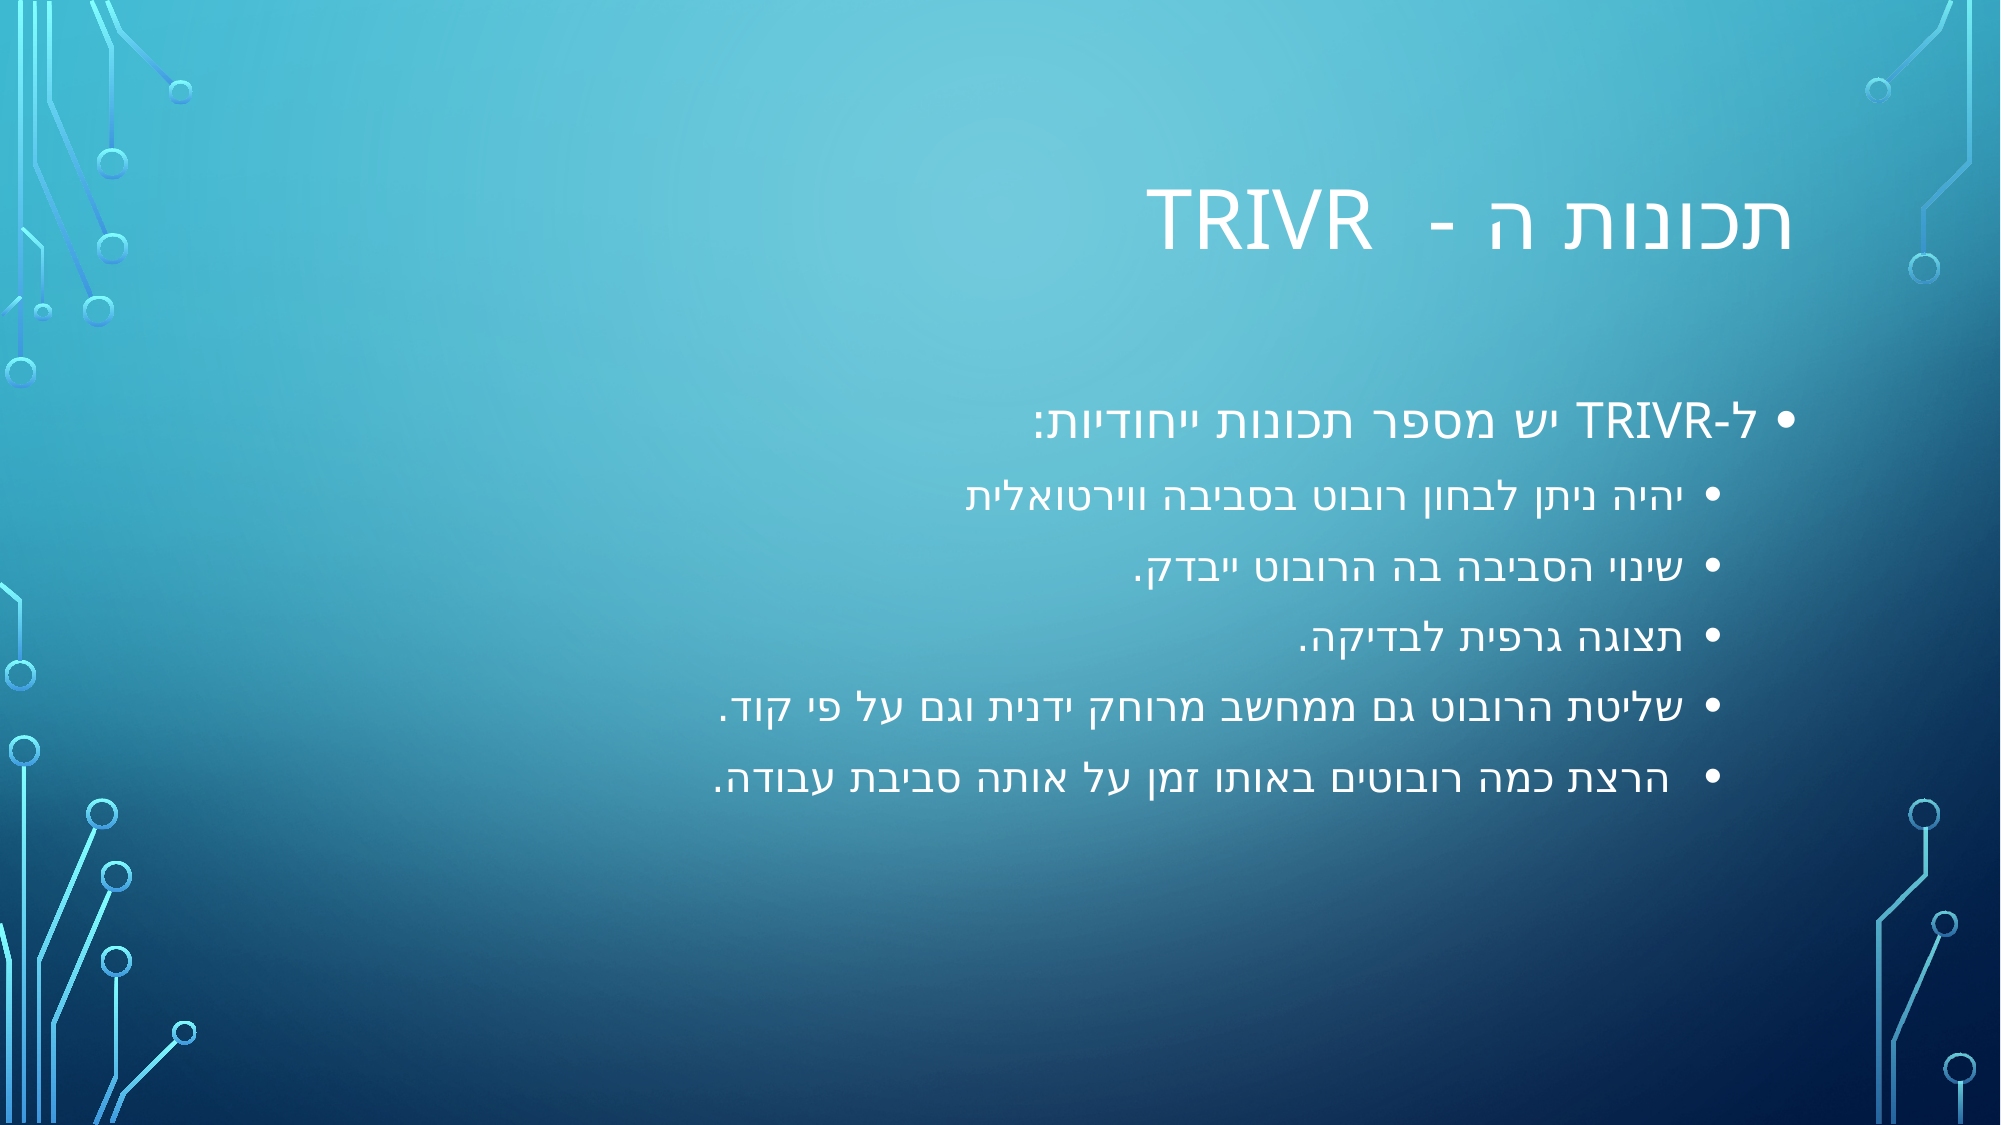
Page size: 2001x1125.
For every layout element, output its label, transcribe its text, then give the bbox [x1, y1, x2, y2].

list ל-TRIVR יש מספר תכונות ייחודיות: יהיה ניתן לבחון רובוט בסביבה ווירטואלית שינוי הסביבה בה הרובוט ייבדק. תצוגה גרפית לבדיקה. שליטת הרובוט גם ממחשב מרוחק ידנית וגם על פי קוד. הרצת כמה רובוטים באותו זמן על אותה סביבת עבודה. [187, 369, 1813, 950]
title תכונות ה - TRivr [187, 101, 1813, 344]
